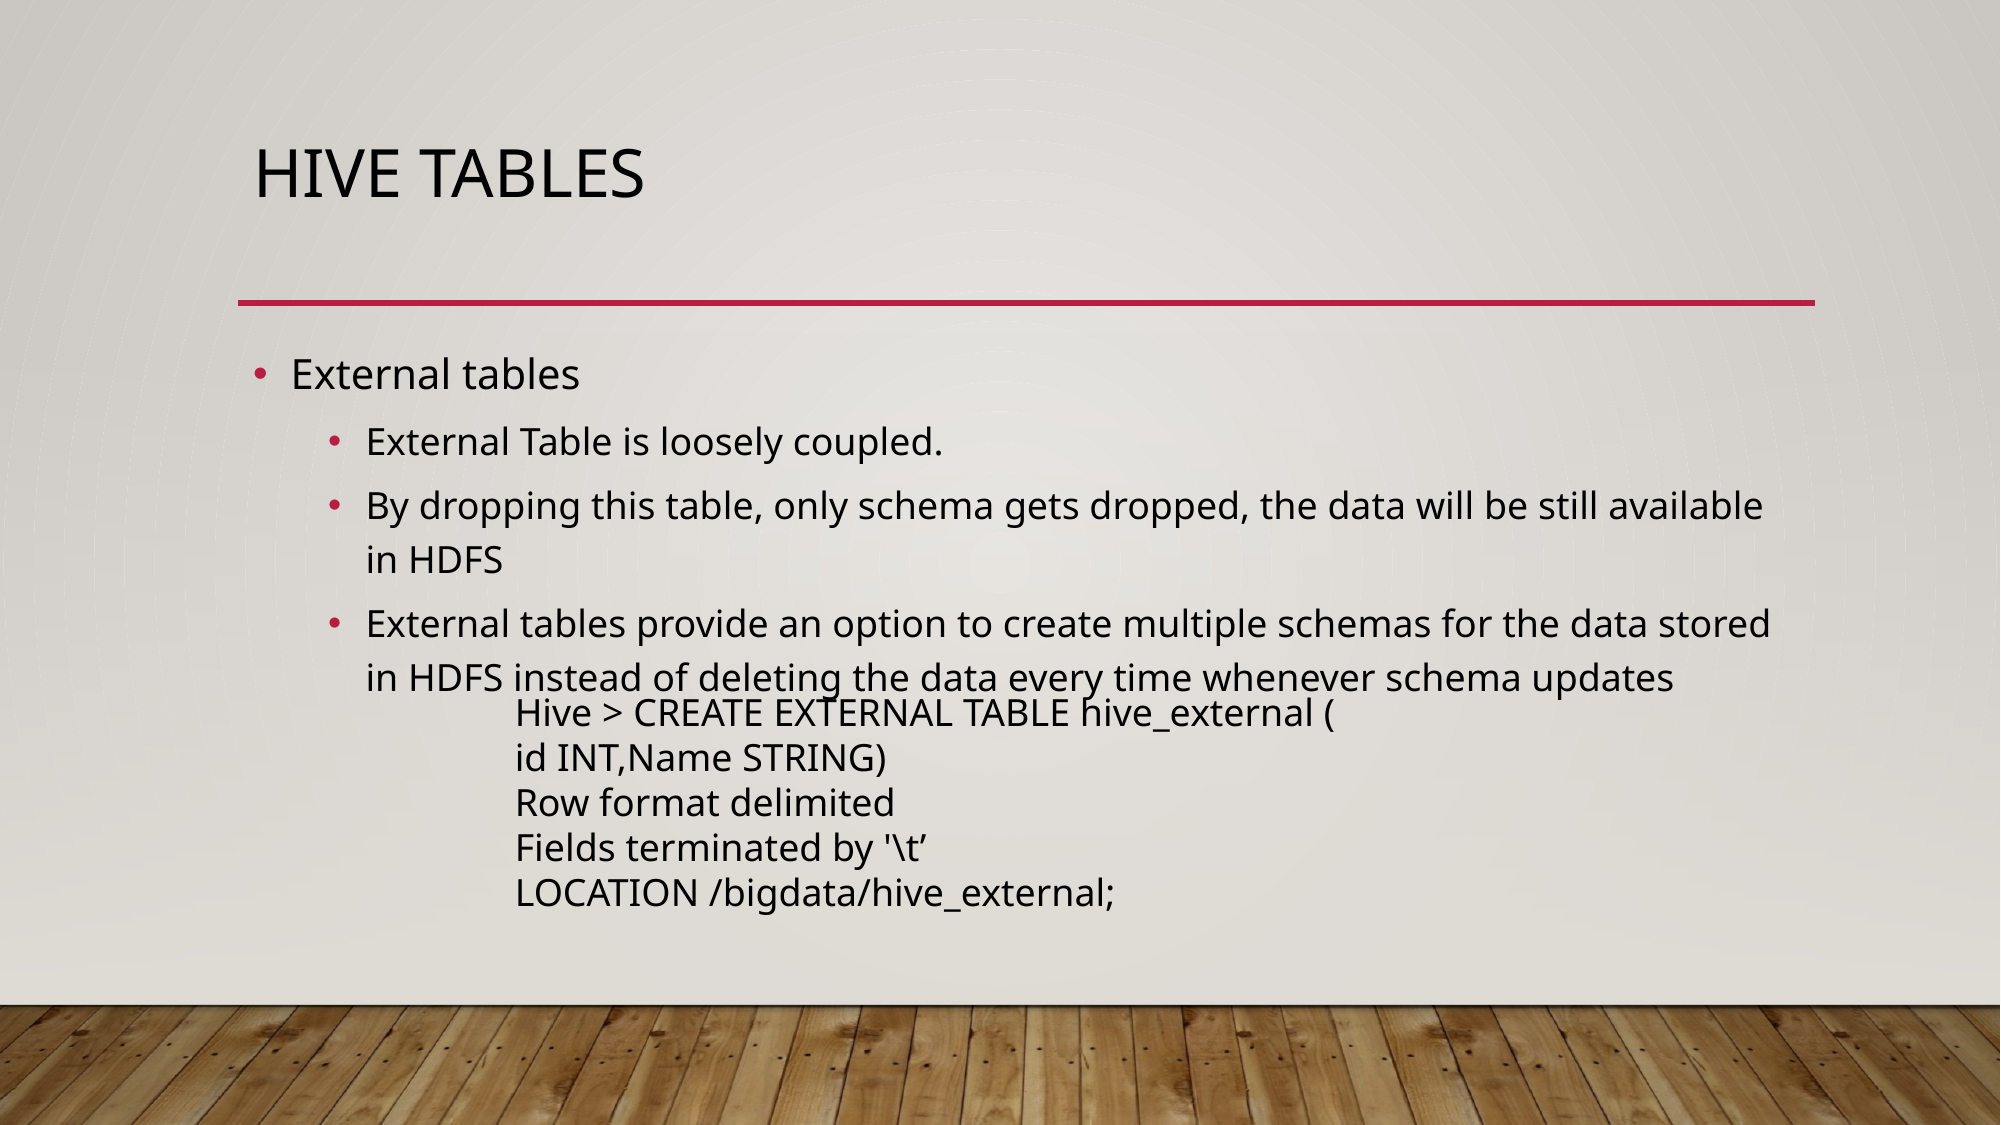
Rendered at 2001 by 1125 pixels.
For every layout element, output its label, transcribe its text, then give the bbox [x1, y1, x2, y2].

title Hive Tables [238, 131, 1814, 305]
picture [0, 1005, 2000, 1125]
text_box Hive > CREATE EXTERNAL TABLE hive_external ( id INT,Name STRING) Row format delimited Fields terminated by '\t’ LOCATION /bigdata/hive_external; [500, 681, 1500, 922]
list External tables External Table is loosely coupled. By dropping this table, only schema gets dropped, the data will be still available in HDFS External tables provide an option to create multiple schemas for the data stored in HDFS instead of deleting the data every time whenever schema updates [238, 330, 1814, 897]
